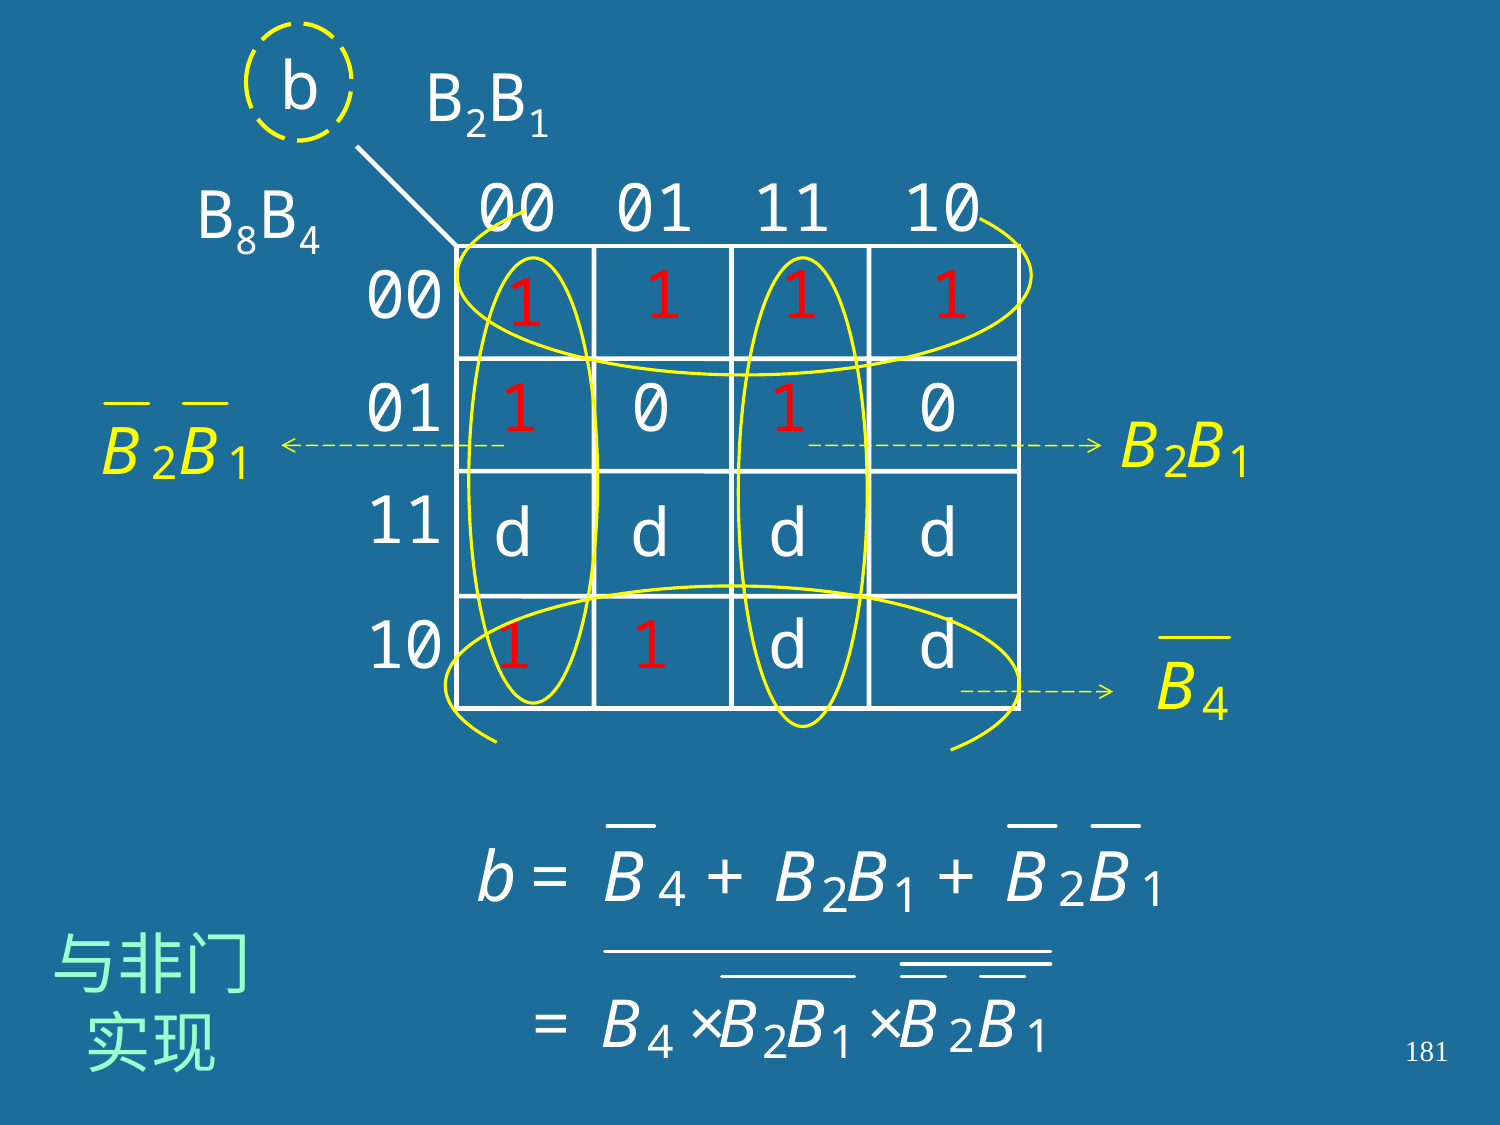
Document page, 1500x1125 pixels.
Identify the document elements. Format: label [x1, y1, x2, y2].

text_box [409, 46, 698, 153]
text_box [93, 146, 1258, 751]
slide_number [1151, 1025, 1465, 1100]
text_box [36, 913, 267, 1089]
text_box [473, 808, 1173, 925]
text_box [525, 937, 1067, 1070]
text_box [246, 23, 352, 141]
